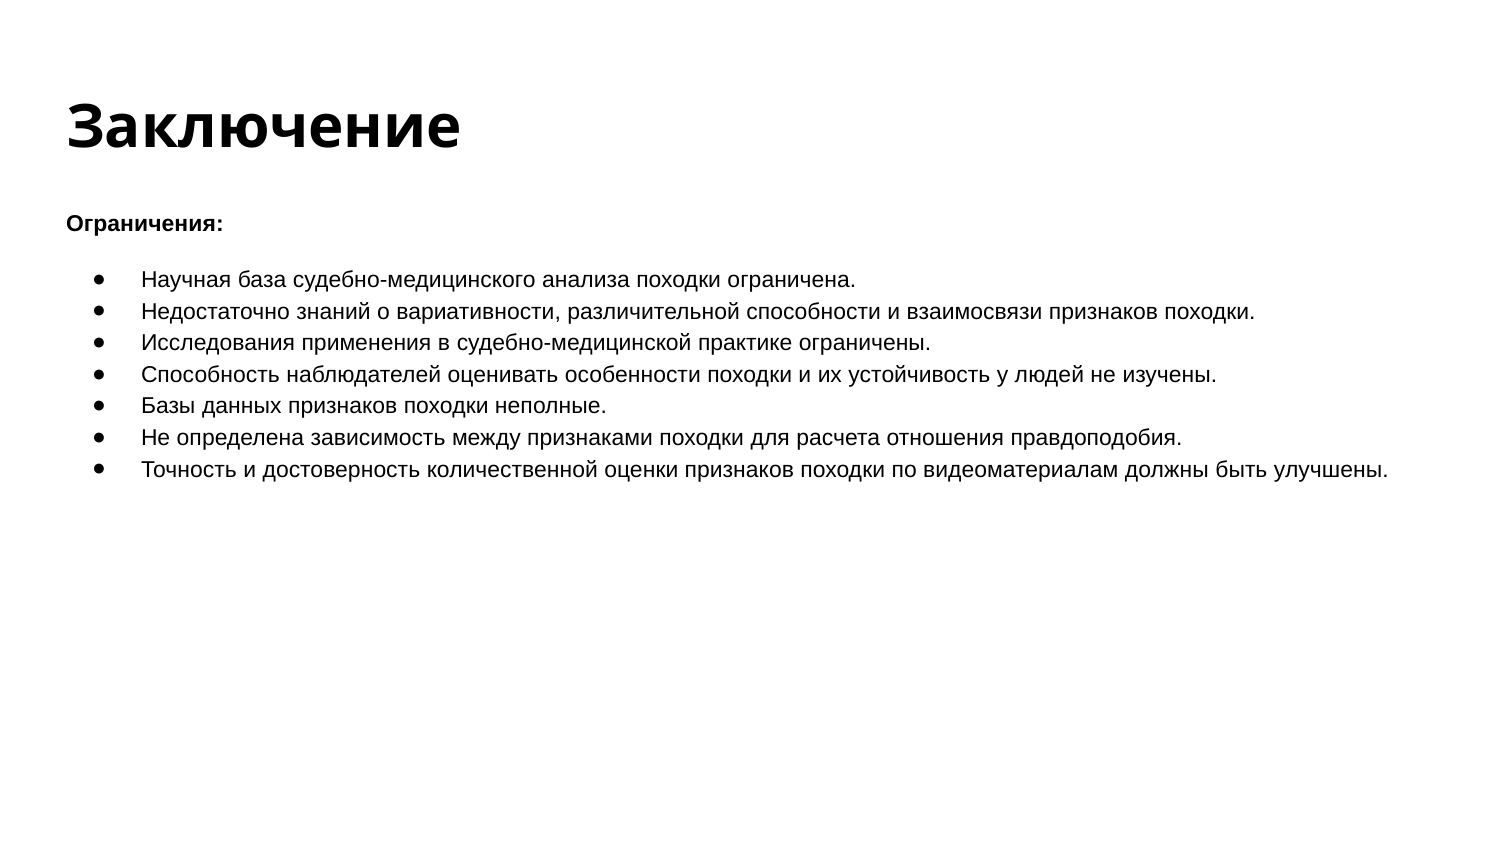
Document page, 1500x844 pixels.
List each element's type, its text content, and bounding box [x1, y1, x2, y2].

title Заключение [51, 72, 1449, 176]
list Ограничения: Научная база судебно-медицинского анализа походки ограничена. Недостаточно знаний о вариативности, различительной способности и взаимосвязи признаков походки. Исследования применения в судебно-медицинской практике ограничены. Способность наблюдателей оценивать особенности походки и их устойчивость у людей не изучены. Базы данных признаков походки неполные. Не определена зависимость между признаками походки для расчета отношения правдоподобия. Точность и достоверность количественной оценки признаков походки по видеоматериалам должны быть улучшены. [51, 189, 1449, 750]
